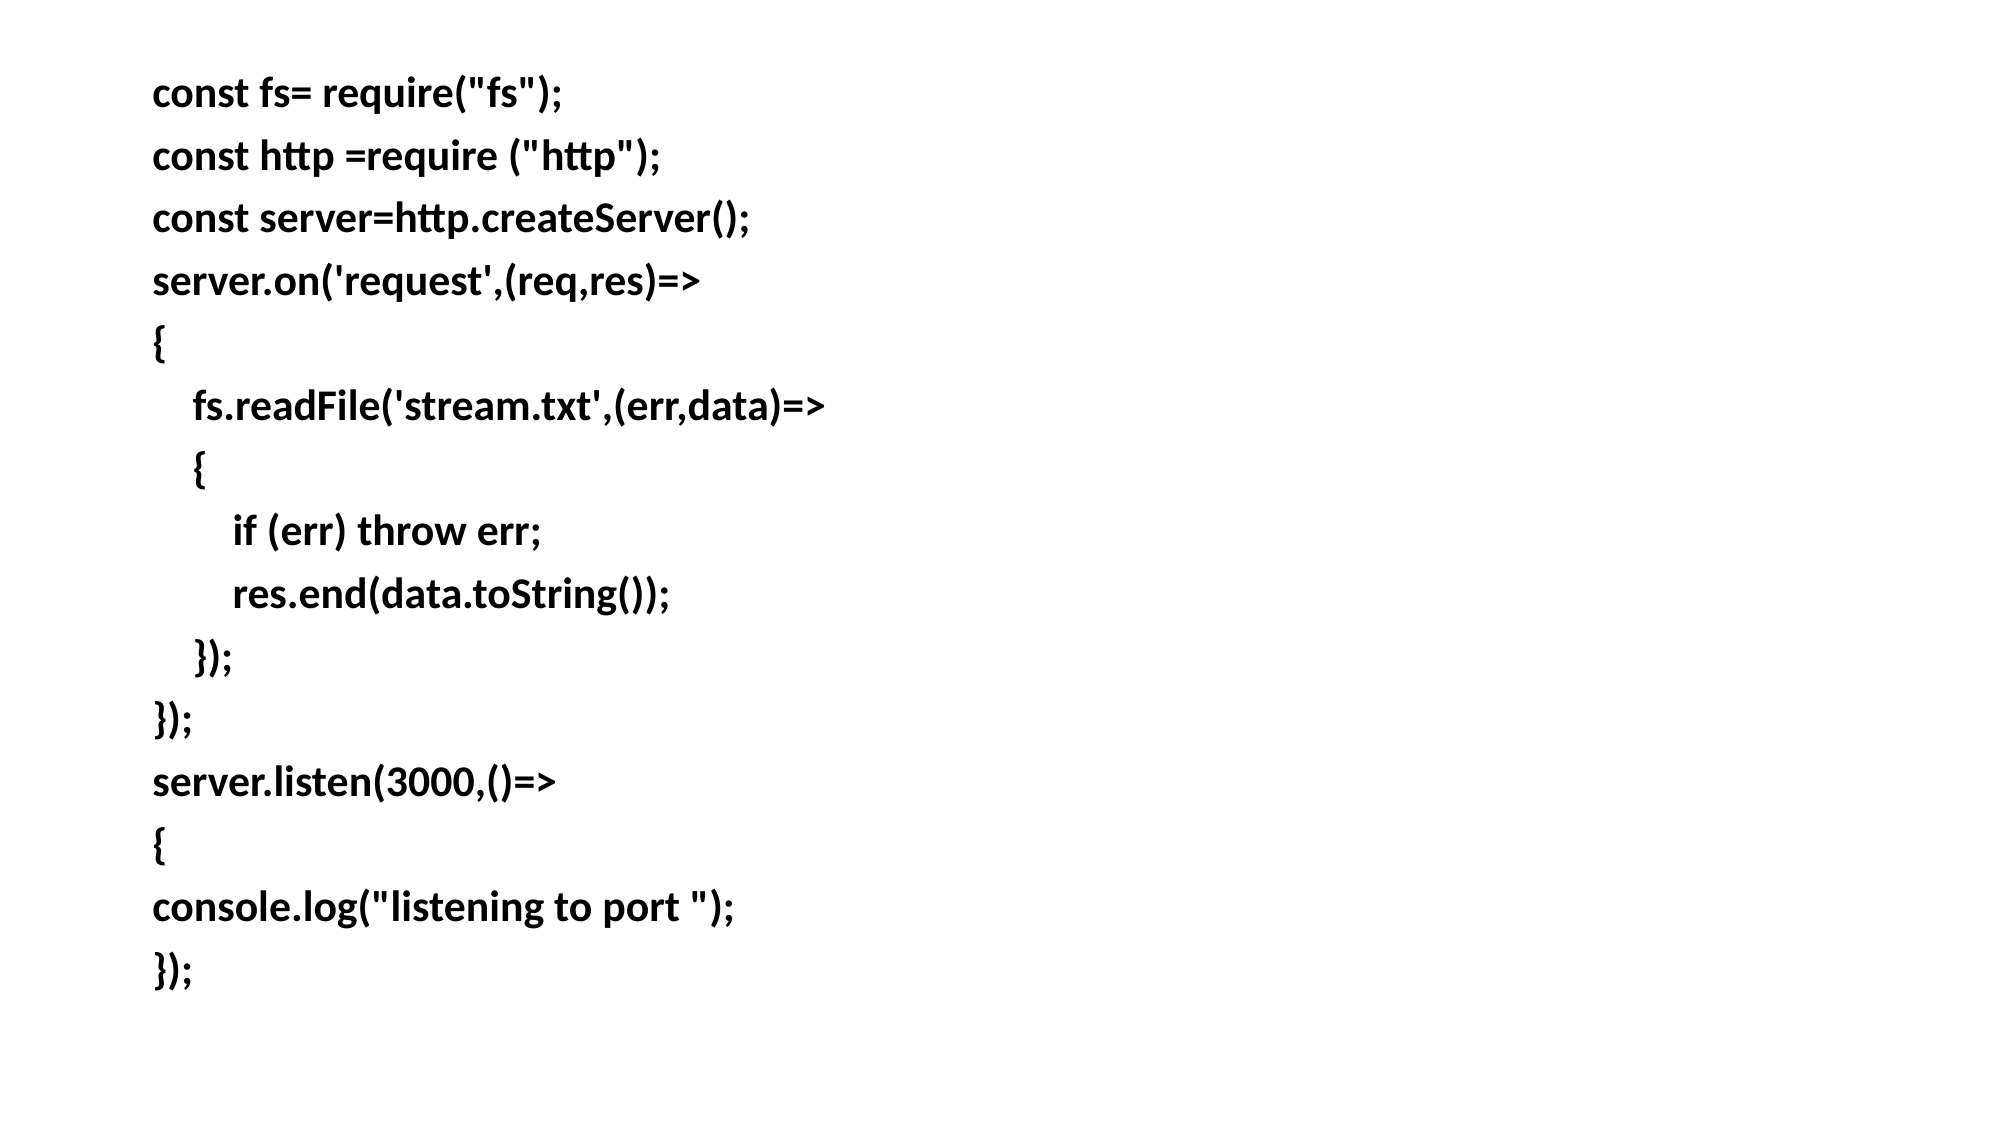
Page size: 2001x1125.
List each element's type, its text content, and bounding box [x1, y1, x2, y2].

list const fs= require("fs"); const http =require ("http"); const server=http.createServer(); server.on('request',(req,res)=> { fs.readFile('stream.txt',(err,data)=> { if (err) throw err; res.end(data.toString()); }); }); server.listen(3000,()=> { console.log("listening to port "); }); [137, 62, 1863, 1014]
